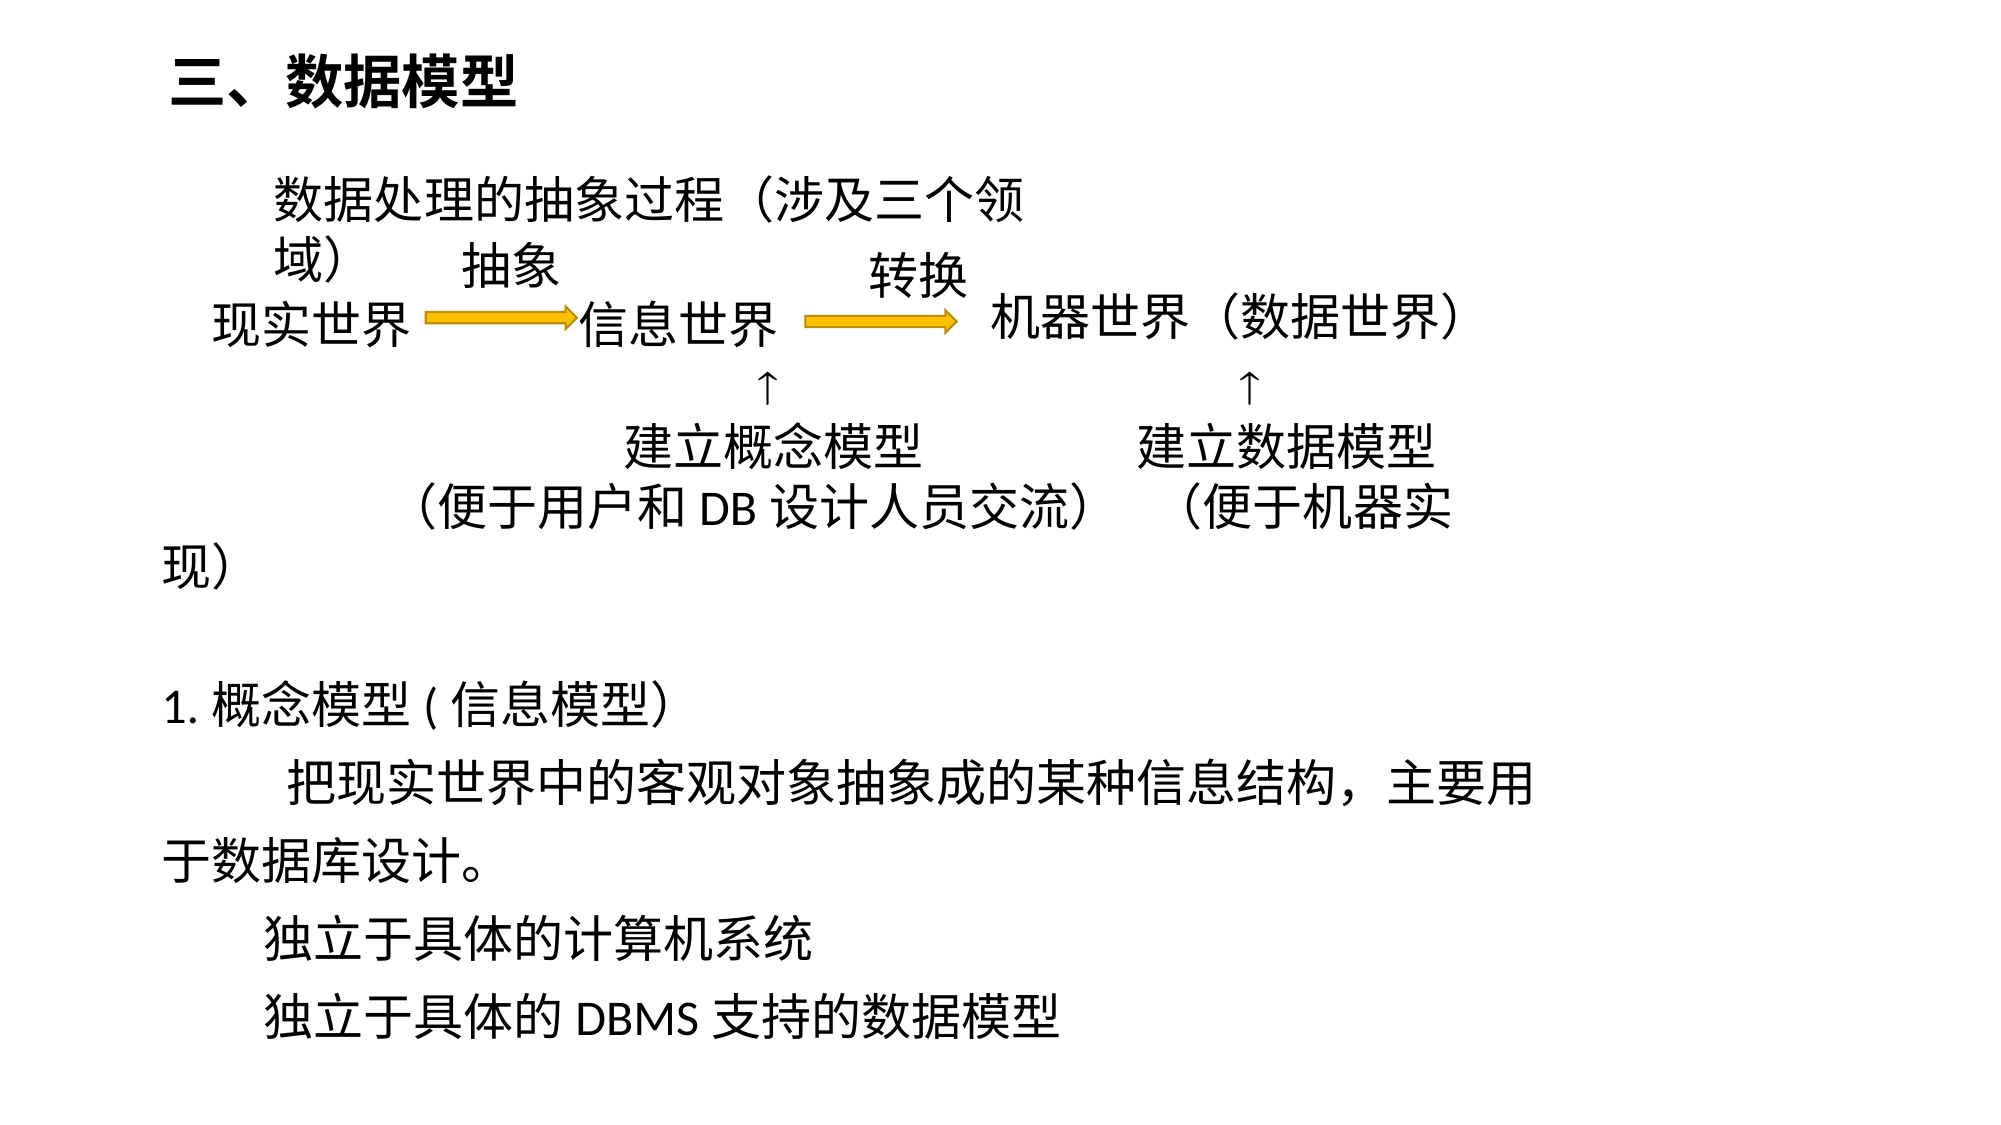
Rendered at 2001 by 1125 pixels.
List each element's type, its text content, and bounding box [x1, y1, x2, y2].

text_box [424, 303, 579, 332]
text_box [804, 307, 959, 336]
text_box   建立概念模型 建立数据模型 （便于用户和DB设计人员交流） （便于机器实现） 1.概念模型(信息模型） 把现实世界中的客观对象抽象成的某种信息结构，主要用于数据库设计。 独立于具体的计算机系统 独立于具体的DBMS支持的数据模型 [146, 348, 1560, 1053]
text_box 三、数据模型 [153, 45, 692, 146]
text_box 抽象 [446, 227, 577, 302]
text_box 转换 [853, 237, 983, 313]
text_box 数据处理的抽象过程（涉及三个领域） [259, 160, 1097, 285]
text_box 现实世界 信息世界 [196, 285, 835, 361]
text_box 机器世界（数据世界） [825, 277, 1505, 353]
